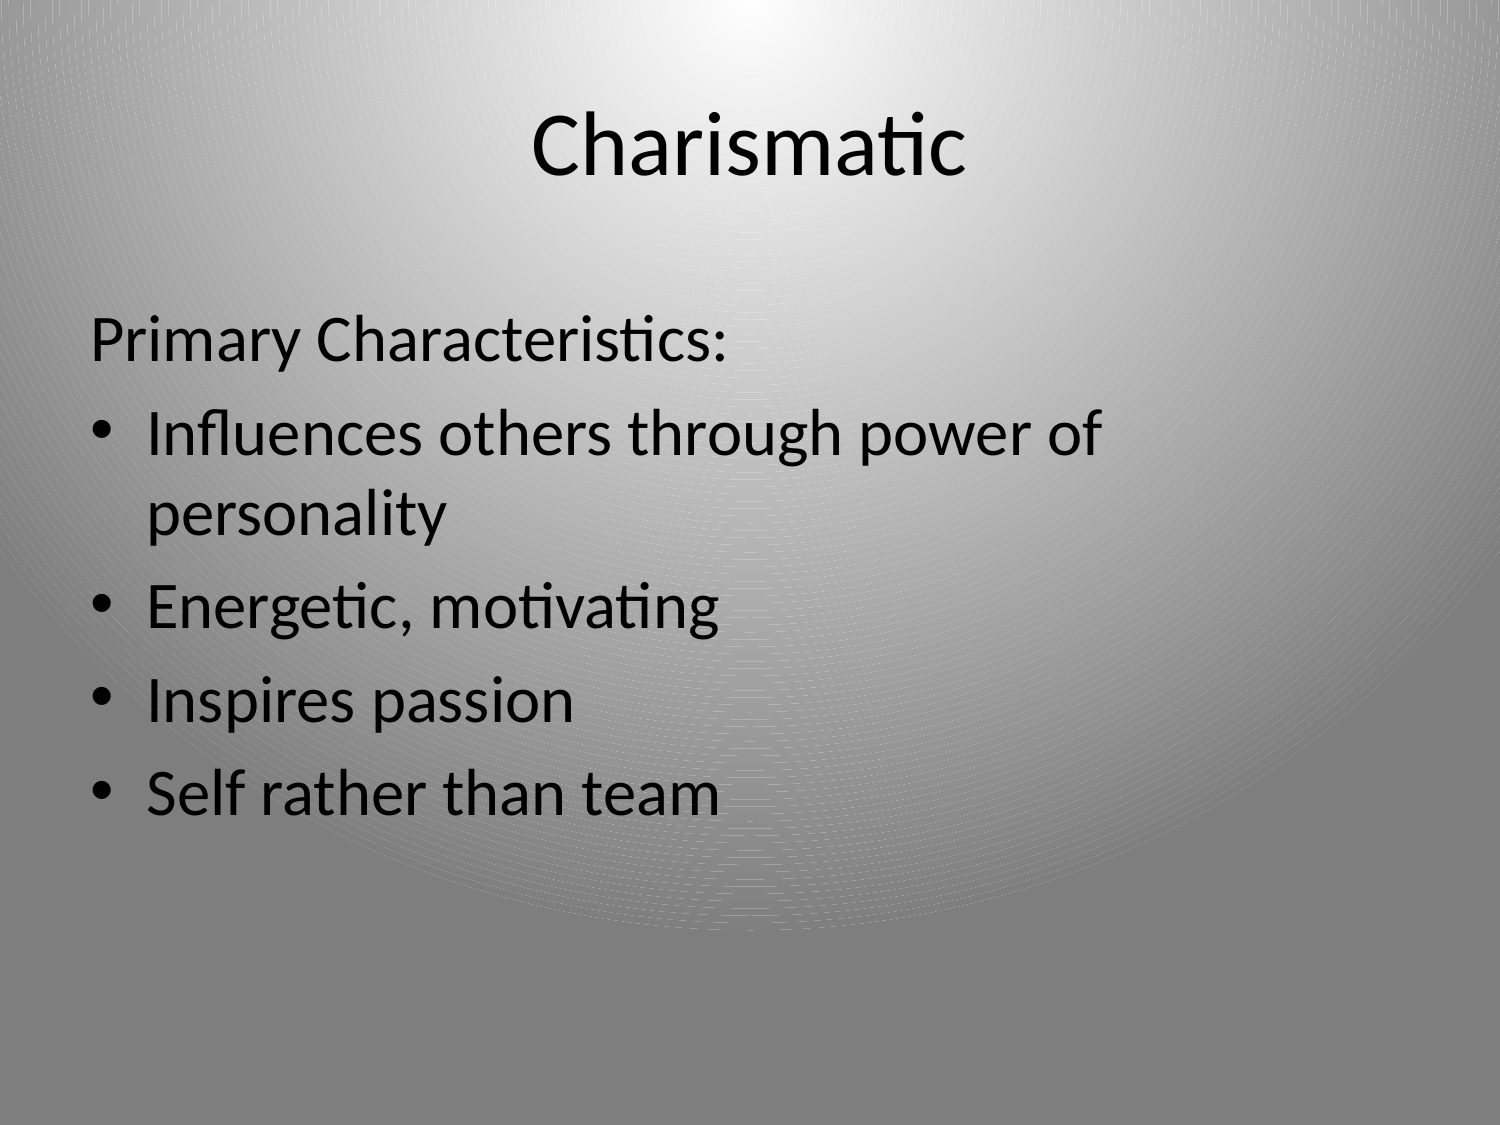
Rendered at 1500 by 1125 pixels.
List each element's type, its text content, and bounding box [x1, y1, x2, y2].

list Primary Characteristics: Influences others through power of personality Energetic, motivating Inspires passion Self rather than team [75, 287, 1425, 1030]
title Charismatic [75, 45, 1425, 233]
